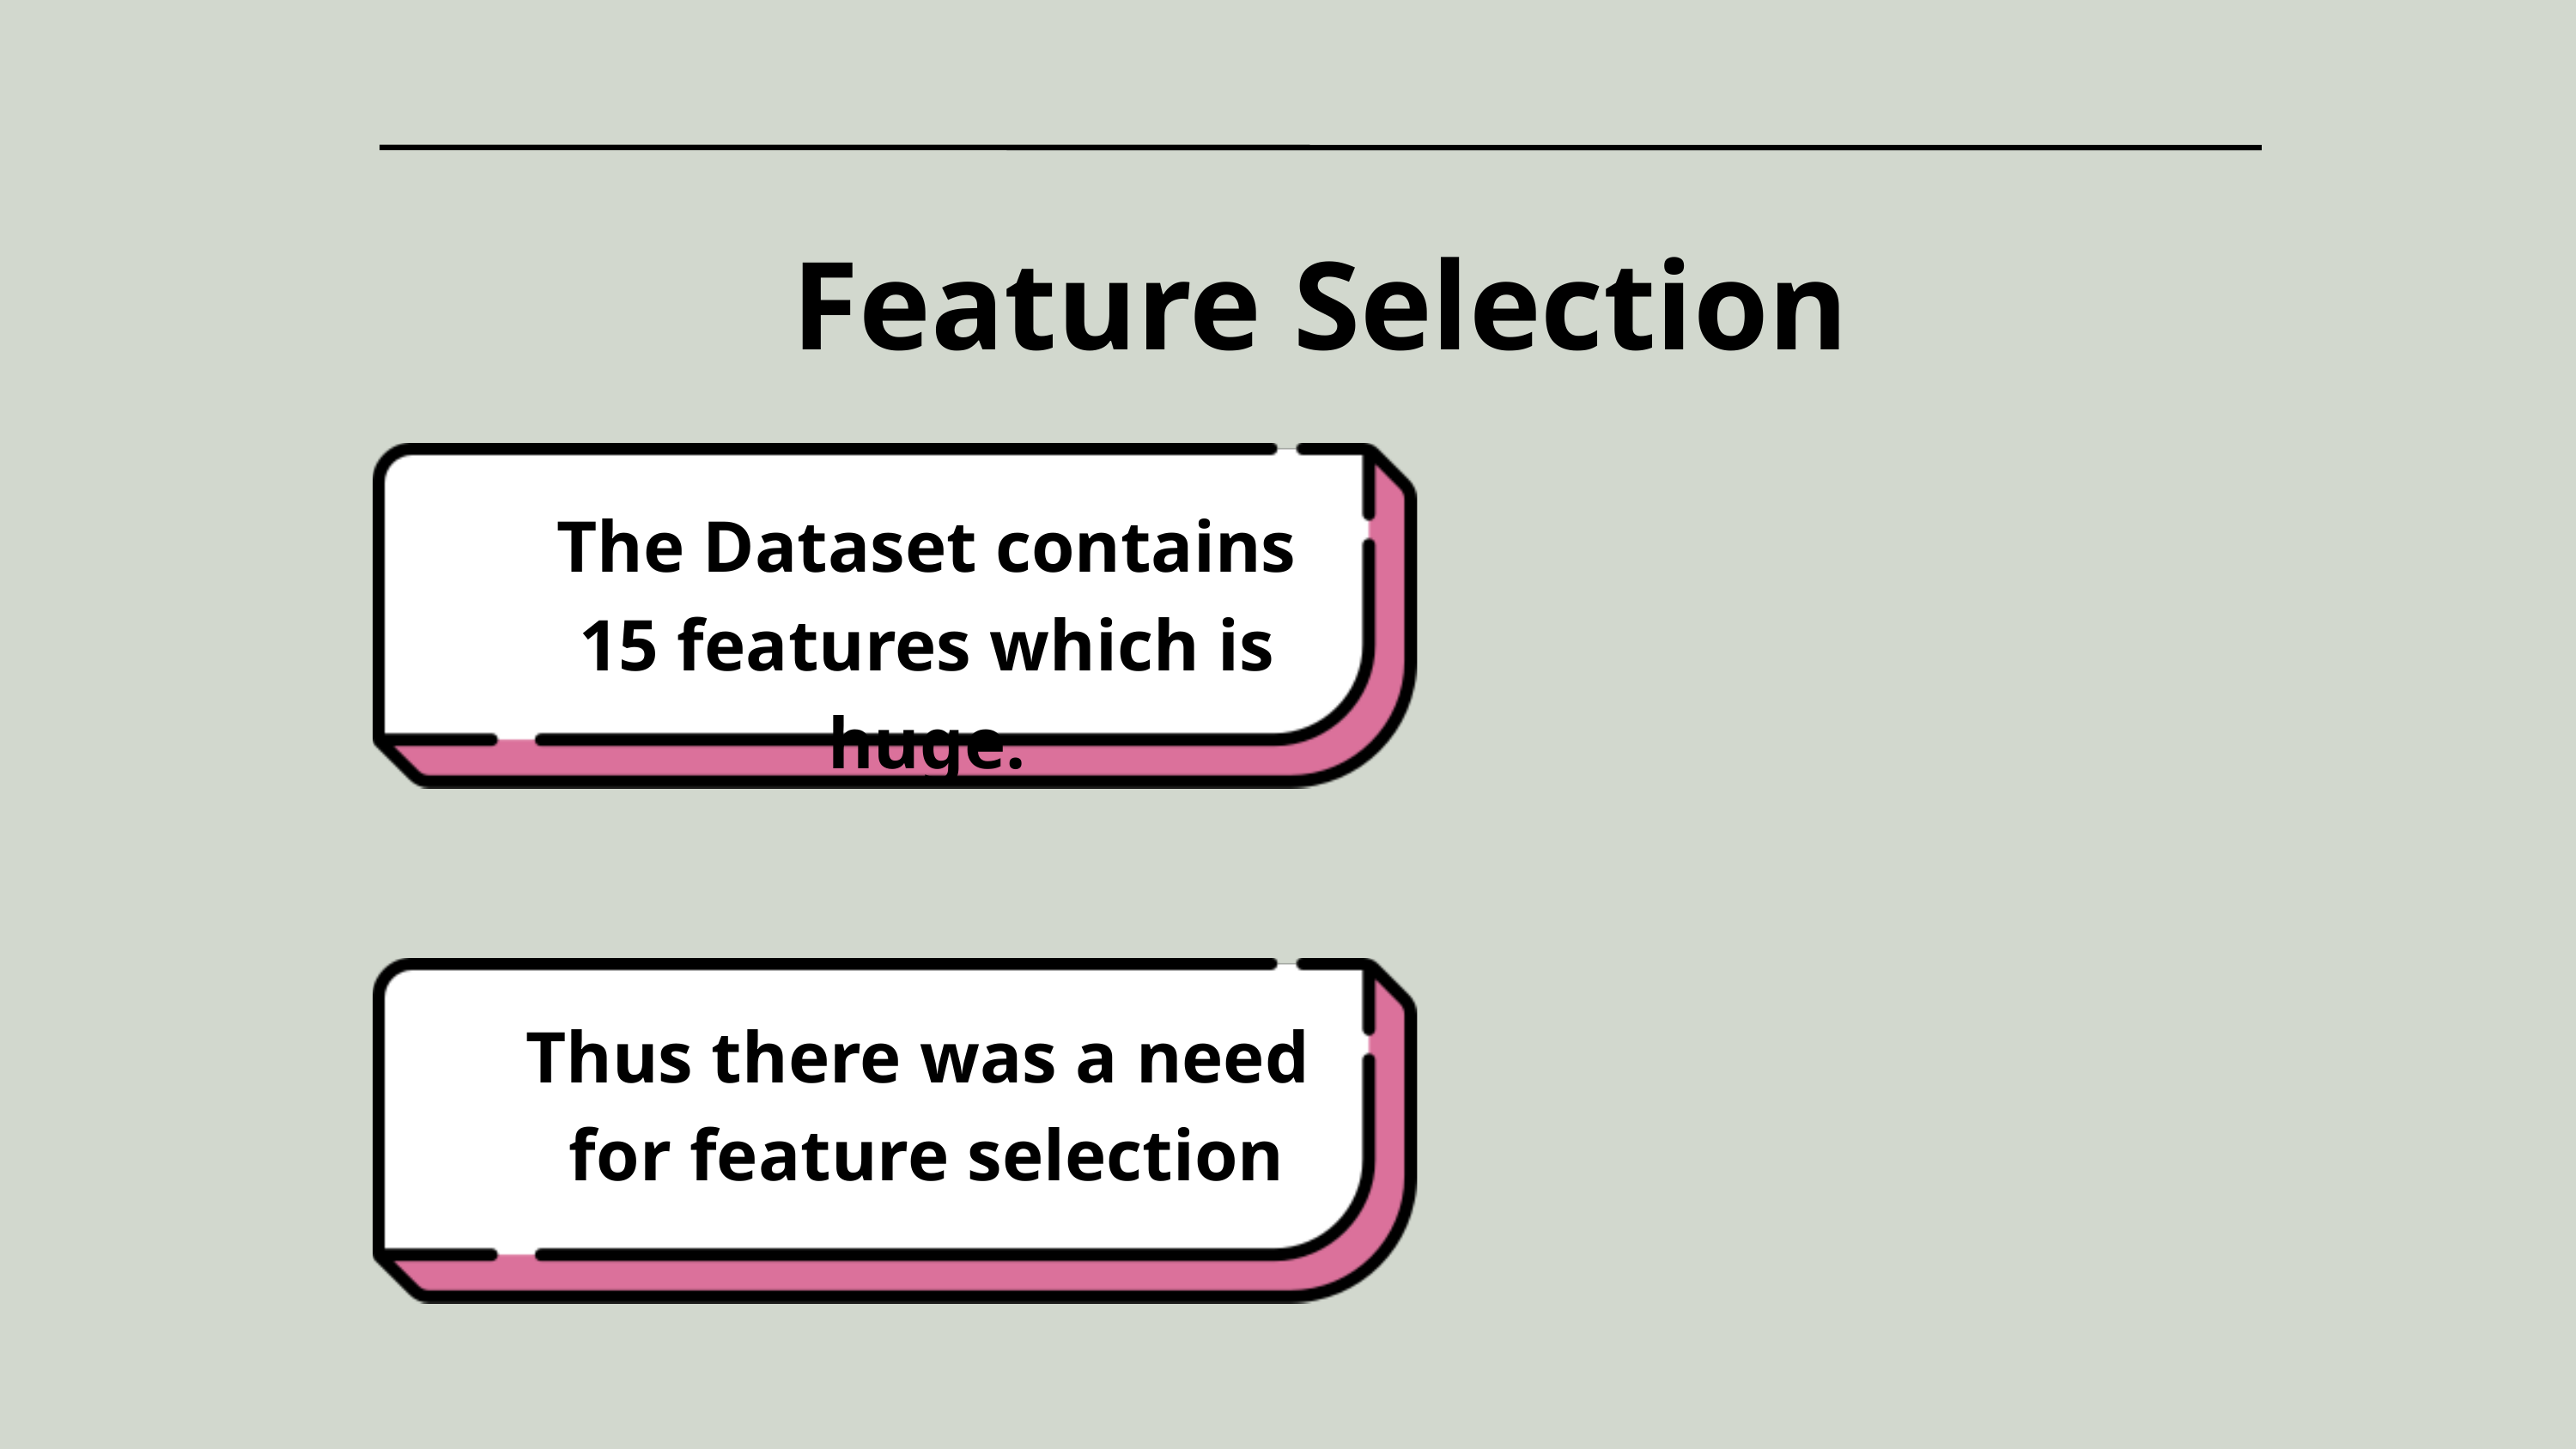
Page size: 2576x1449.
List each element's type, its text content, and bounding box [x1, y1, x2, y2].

text_box Feature Selection [743, 203, 1899, 375]
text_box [372, 442, 1418, 1304]
